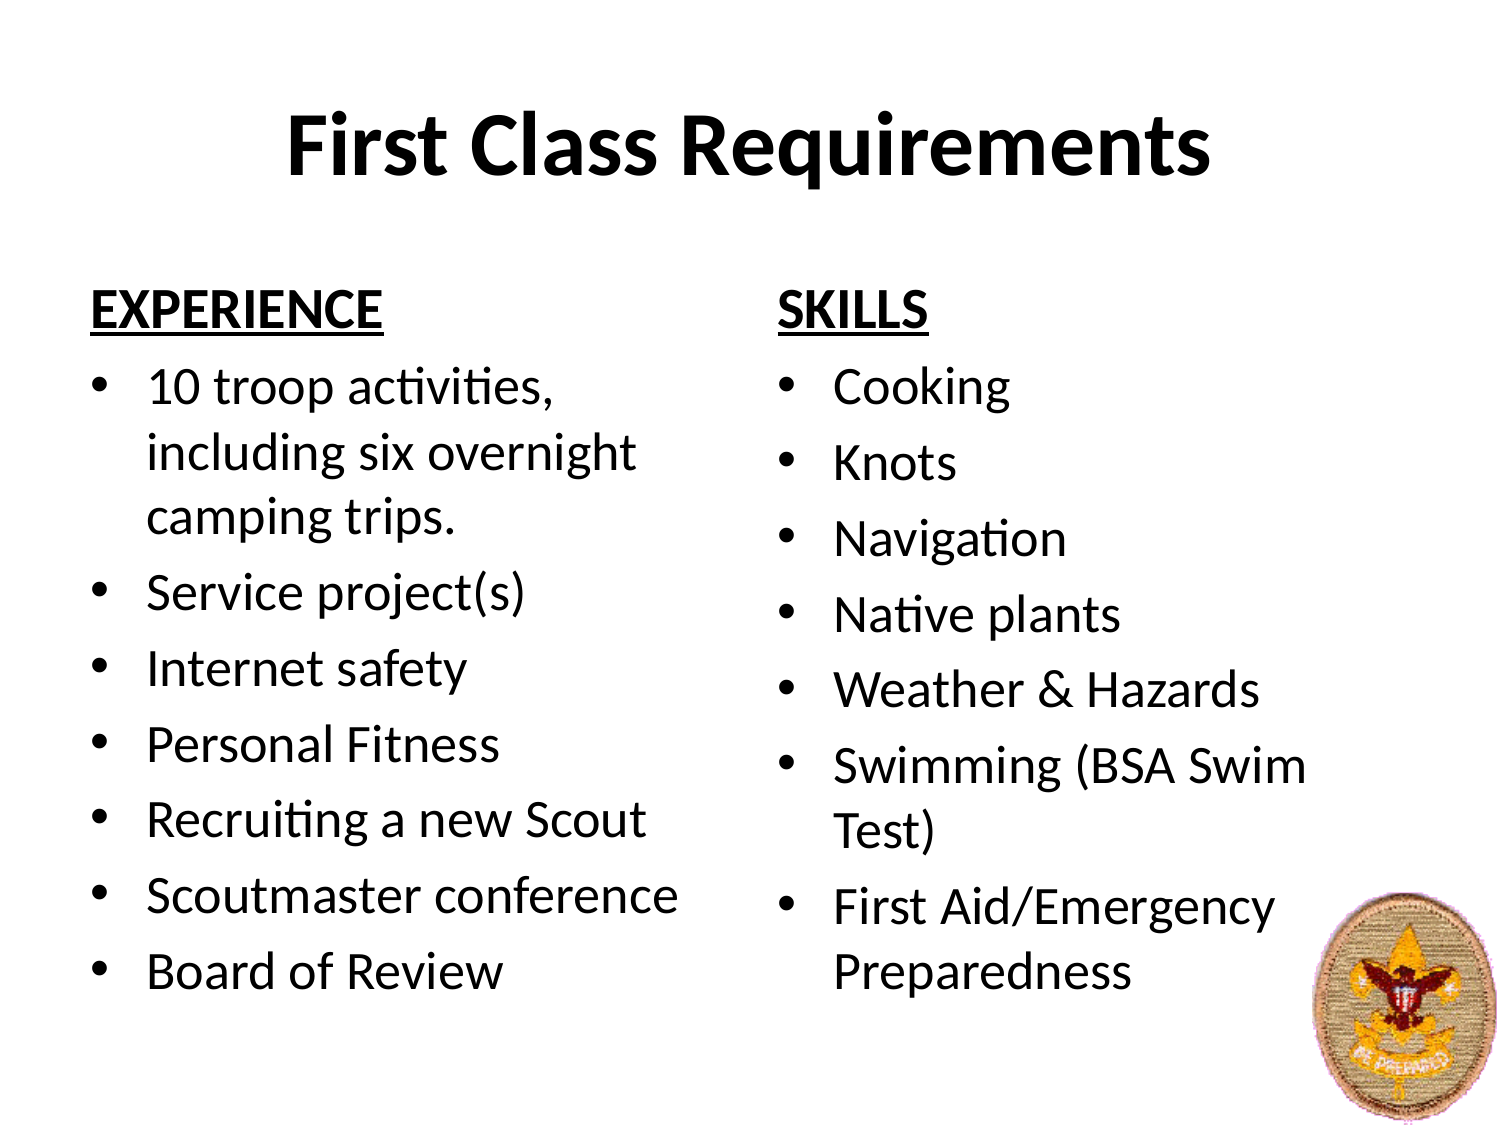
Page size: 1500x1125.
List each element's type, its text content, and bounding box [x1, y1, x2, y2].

list EXPERIENCE 10 troop activities, including six overnight camping trips. Service project(s) Internet safety Personal Fitness Recruiting a new Scout Scoutmaster conference Board of Review [75, 262, 738, 1005]
list SKILLS Cooking Knots Navigation Native plants Weather & Hazards Swimming (BSA Swim Test) First Aid/Emergency Preparedness [762, 262, 1425, 1005]
picture [1312, 890, 1500, 1125]
title First Class Requirements [75, 45, 1425, 233]
